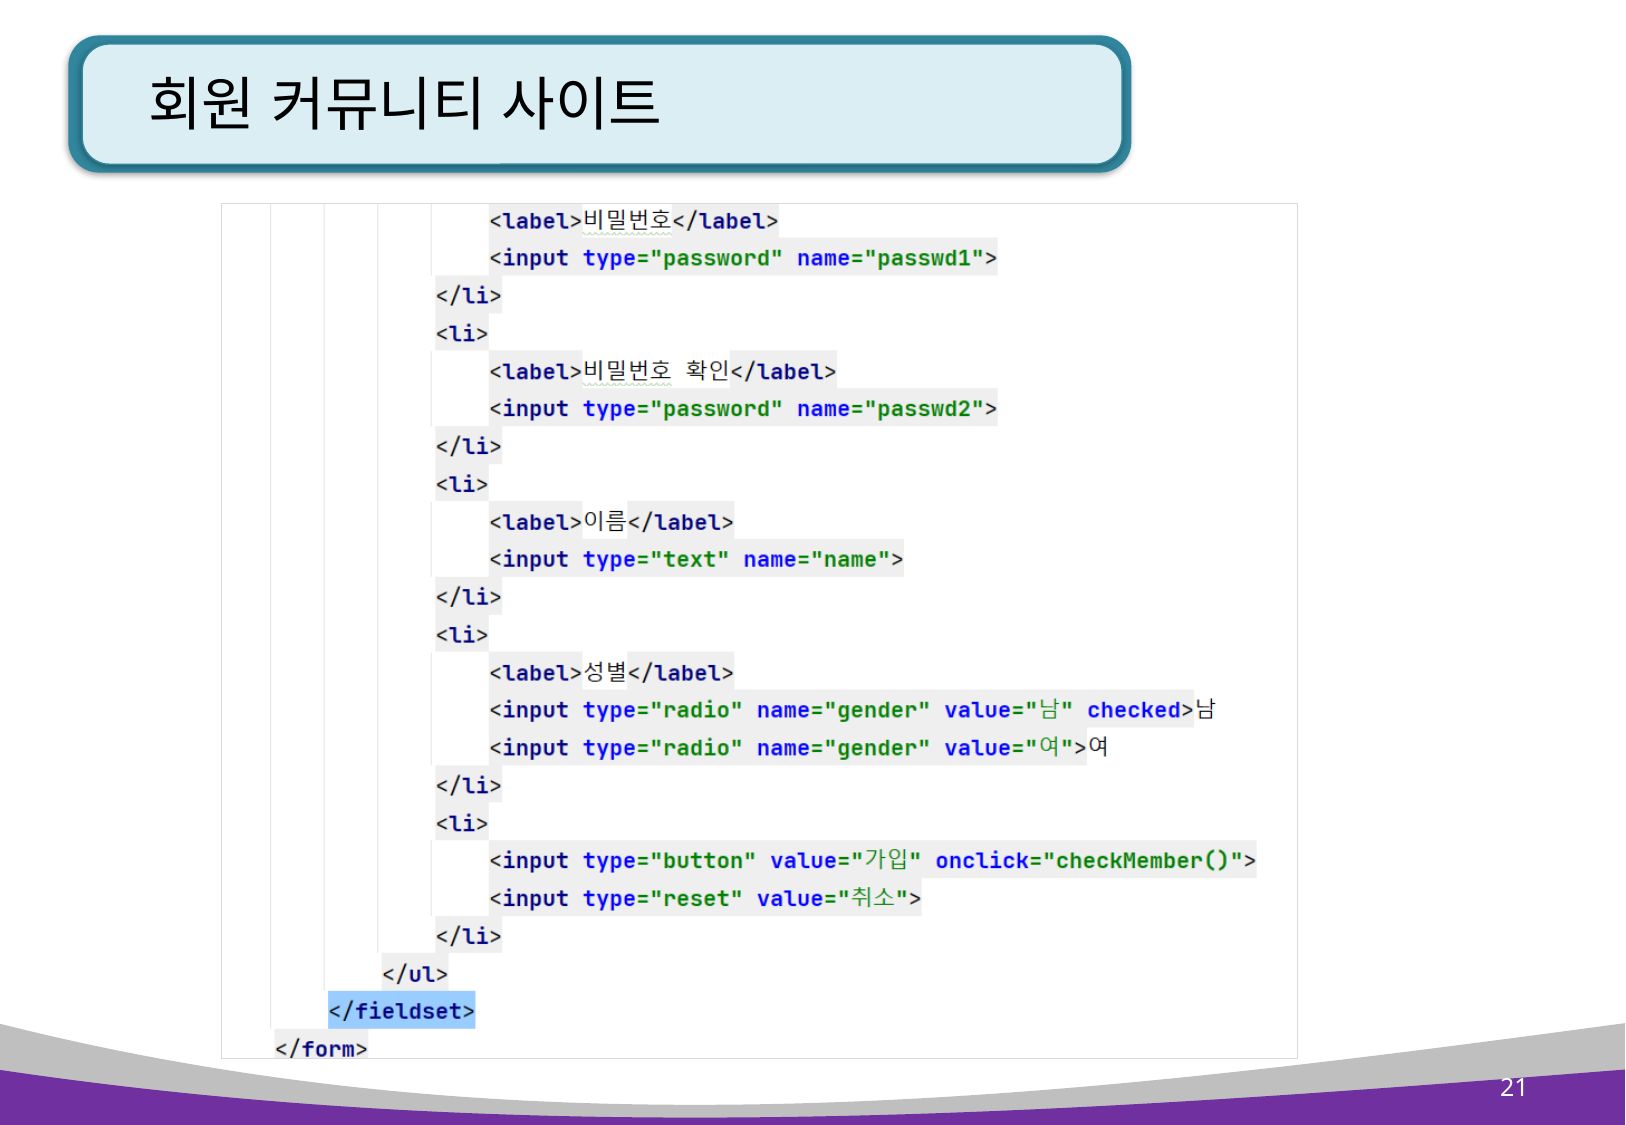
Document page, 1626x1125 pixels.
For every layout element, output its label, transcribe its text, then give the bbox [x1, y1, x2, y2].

slide_number 21 [1452, 1058, 1544, 1119]
title 회원 커뮤니티 사이트 [103, 32, 1121, 173]
picture [221, 203, 1298, 1059]
